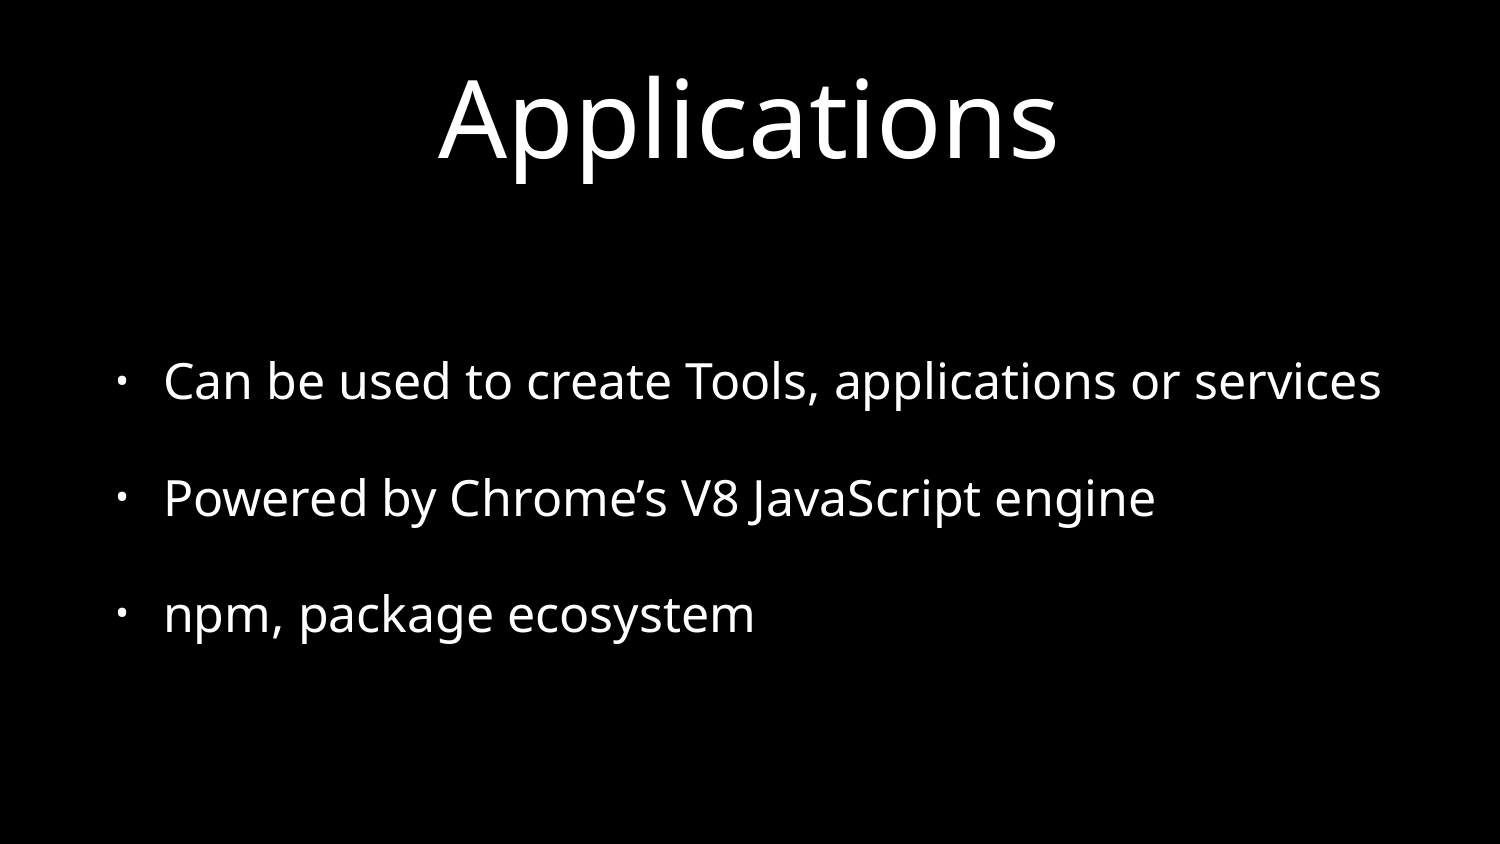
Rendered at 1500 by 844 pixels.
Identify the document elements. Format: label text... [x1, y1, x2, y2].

list Can be used to create Tools, applications or services Powered by Chrome’s V8 JavaScript engine npm, package ecosystem [109, 224, 1391, 768]
title Applications [109, 21, 1391, 209]
